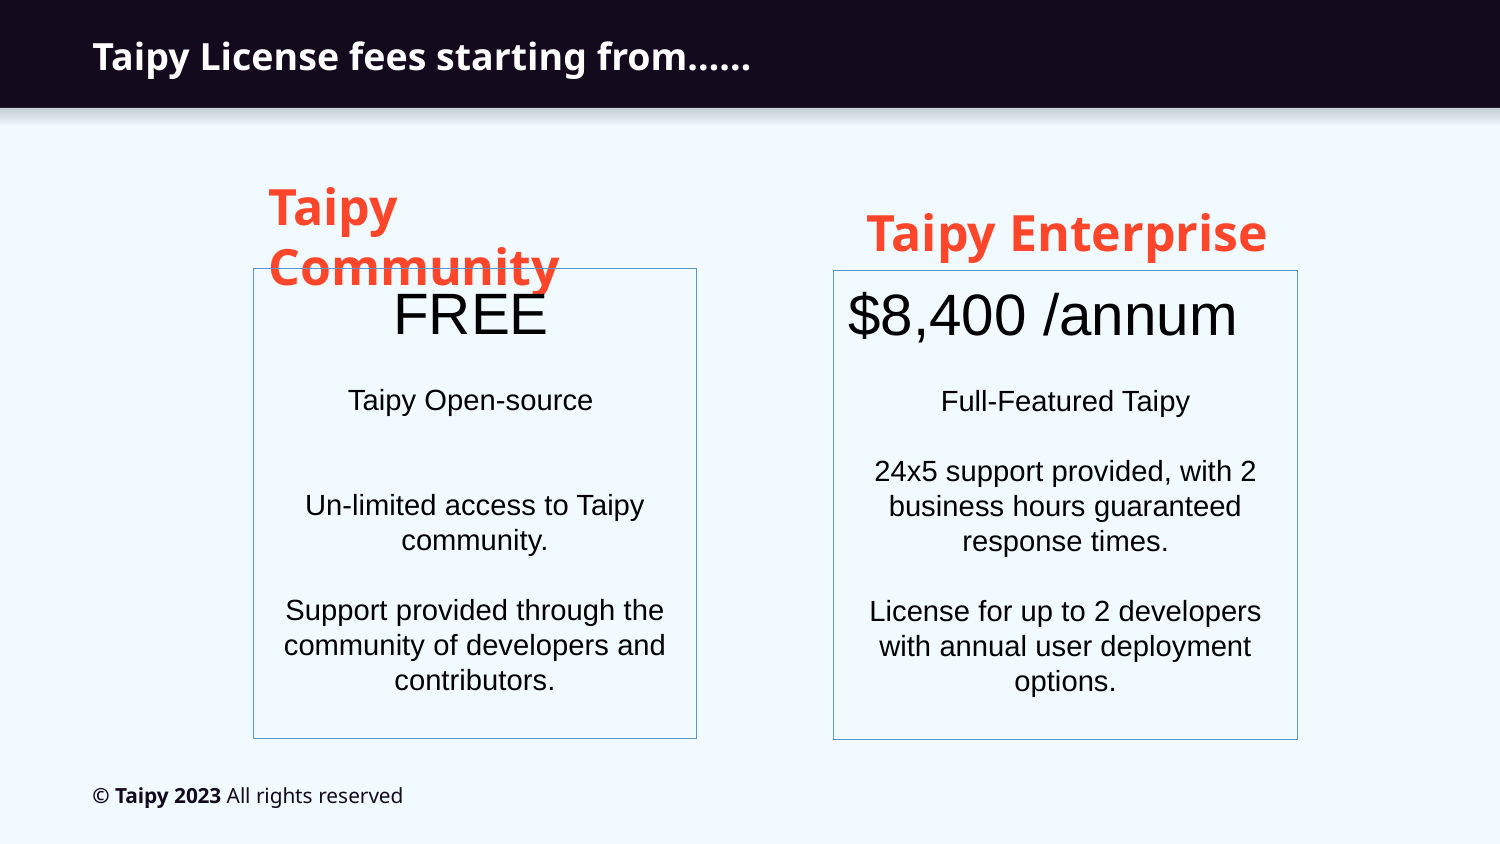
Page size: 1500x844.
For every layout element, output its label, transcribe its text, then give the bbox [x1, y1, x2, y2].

text_box $8,400 /annum Full-Featured Taipy 24x5 support provided, with 2 business hours guaranteed response times. License for up to 2 developers with annual user deployment options. [833, 270, 1298, 740]
text_box FREE Taipy Open-source Un-limited access to Taipy community. Support provided through the community of developers and contributors. [253, 268, 697, 739]
text_box Taipy Enterprise [851, 185, 1298, 270]
title Taipy License fees starting from…… [77, 2, 1427, 108]
text_box Taipy Community [253, 160, 707, 311]
